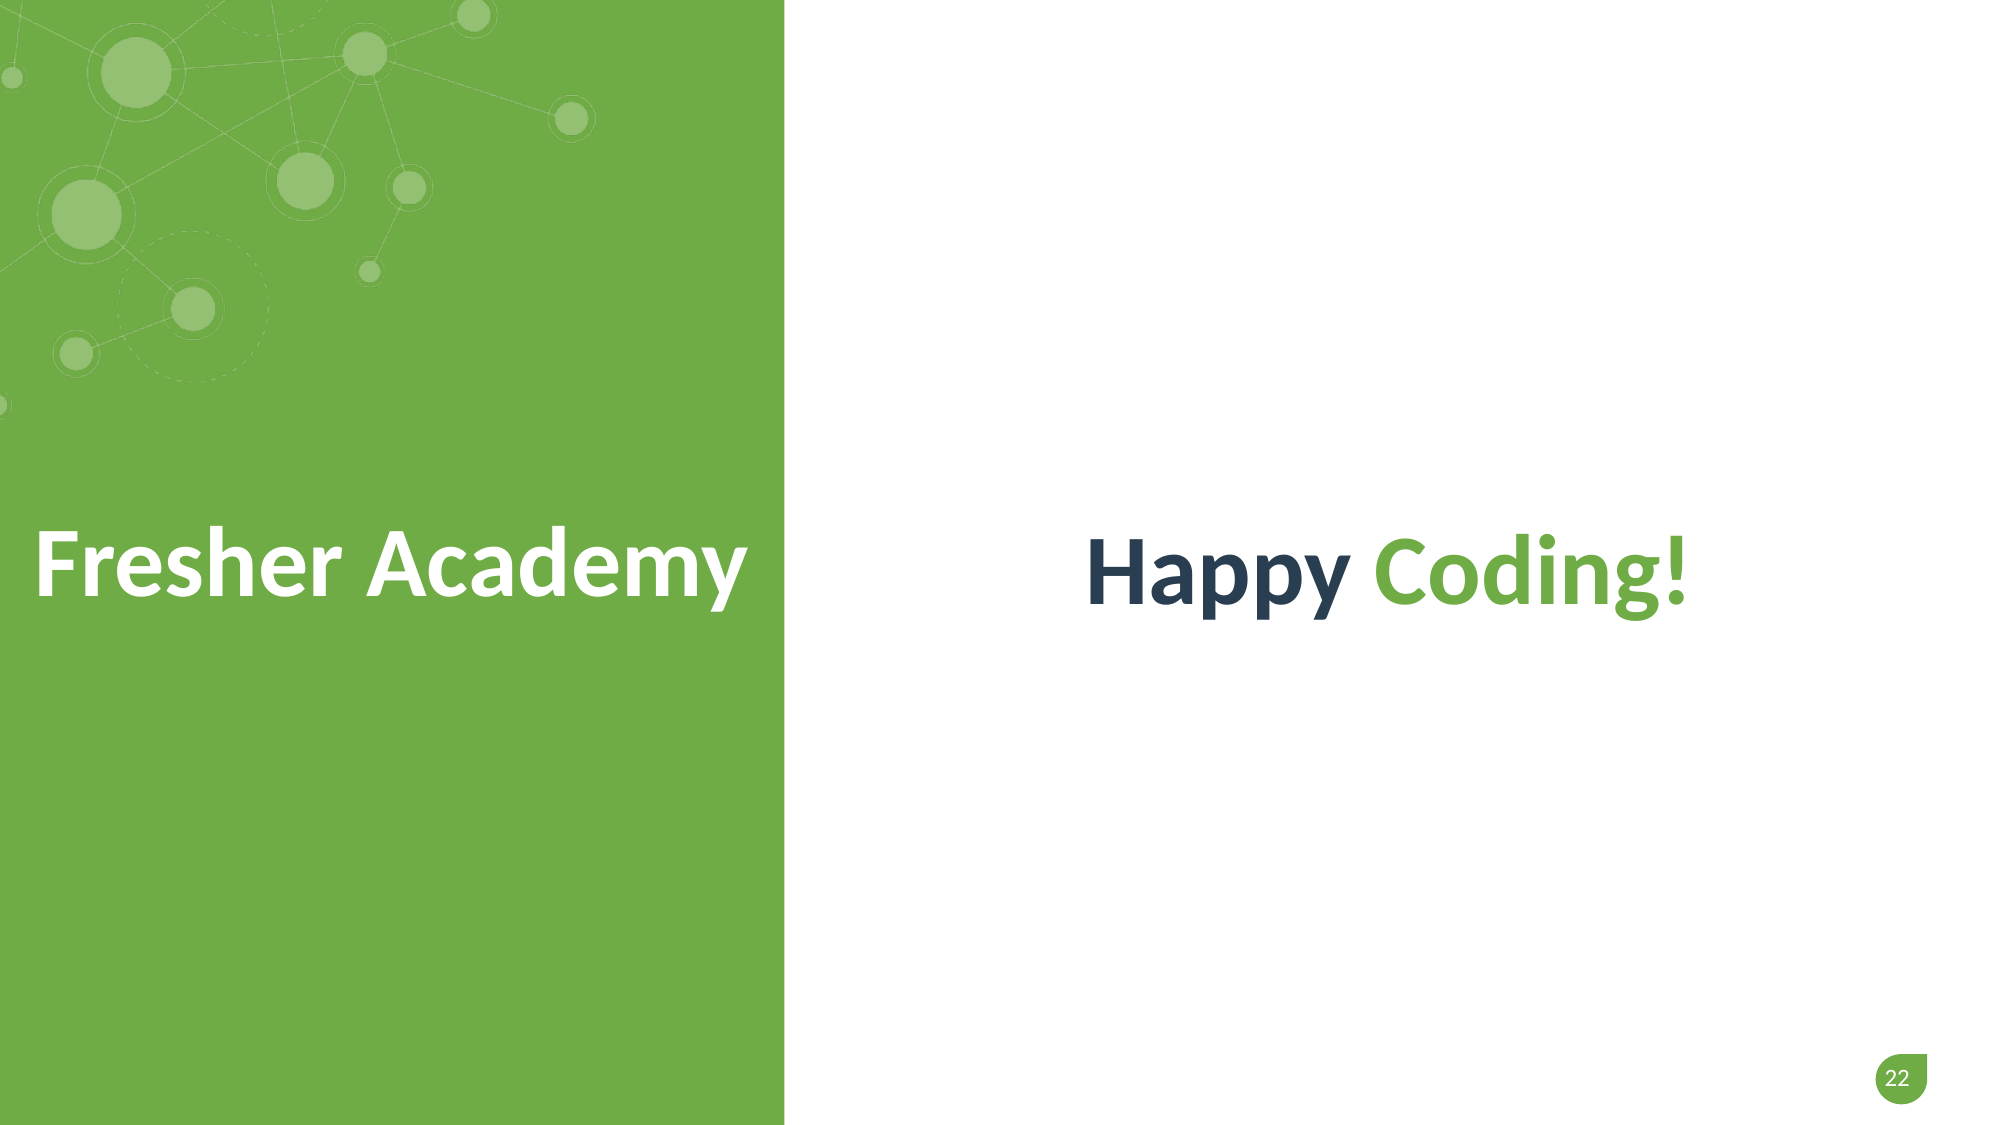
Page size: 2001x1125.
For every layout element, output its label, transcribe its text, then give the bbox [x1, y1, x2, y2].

list Happy Coding! [805, 138, 1974, 991]
title Fresher Academy [5, 500, 778, 628]
picture [0, 0, 596, 501]
slide_number 22 [1860, 1057, 1926, 1095]
